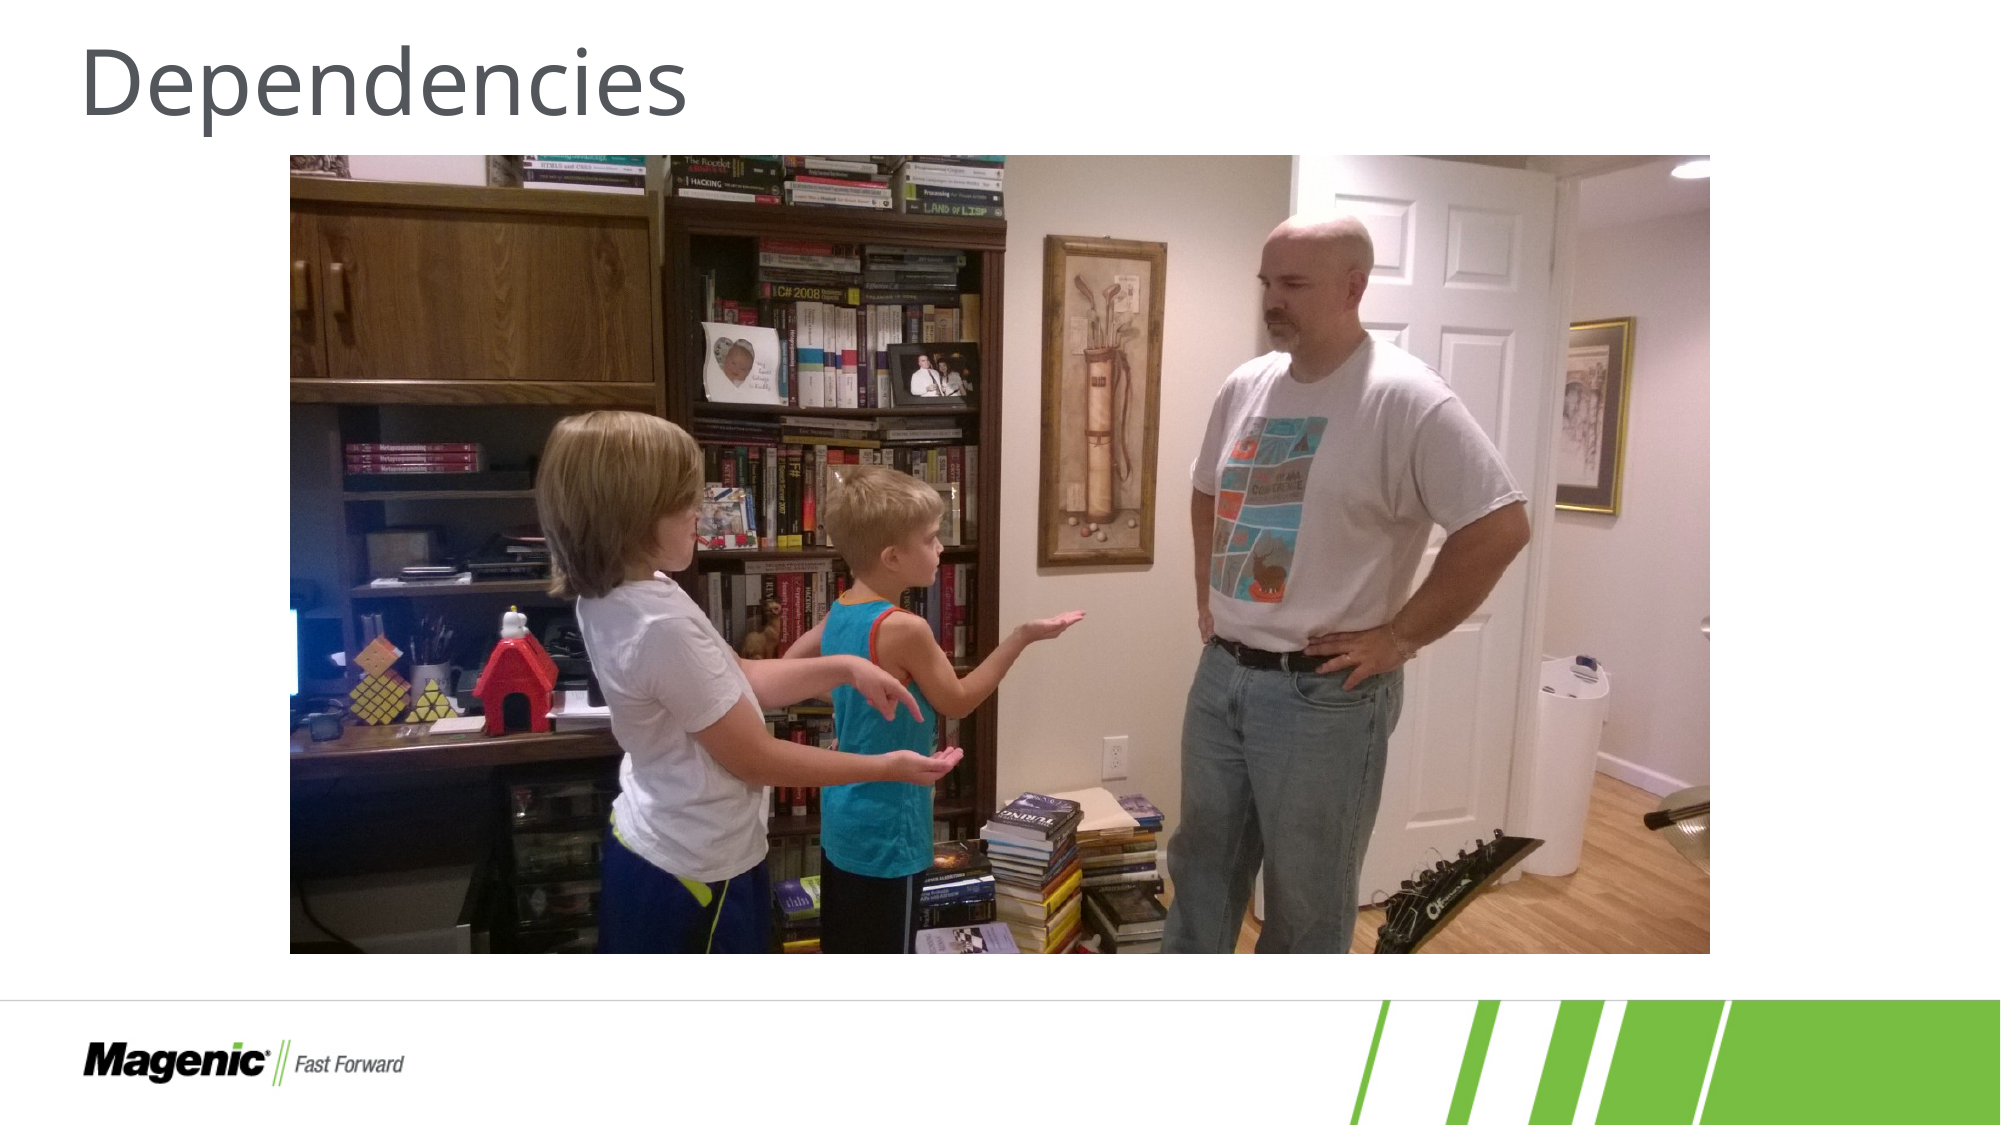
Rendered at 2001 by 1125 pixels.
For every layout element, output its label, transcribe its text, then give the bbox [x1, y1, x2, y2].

title Dependencies [63, 41, 1938, 131]
picture [0, 0, 2001, 1125]
